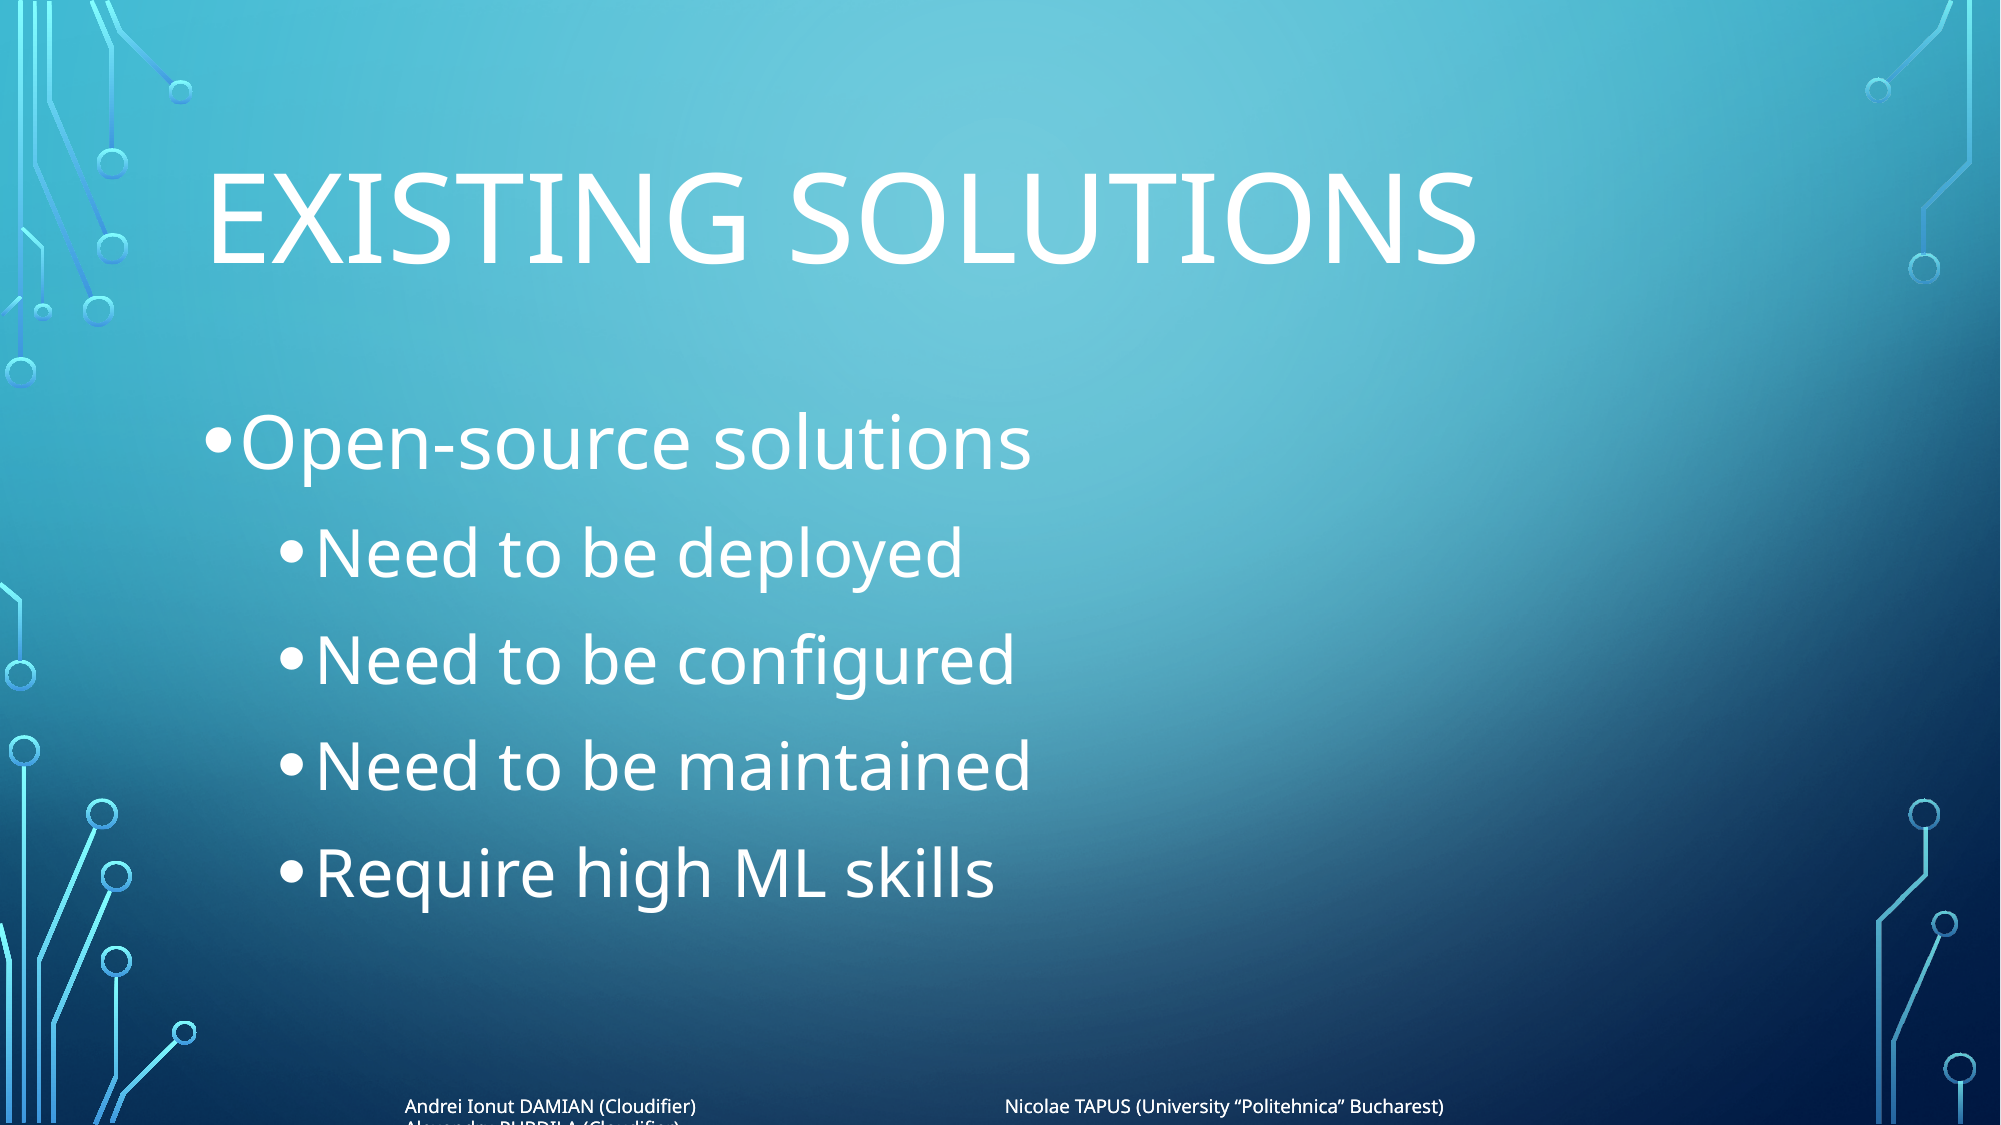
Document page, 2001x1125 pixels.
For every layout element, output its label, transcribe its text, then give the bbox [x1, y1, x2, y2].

title Existing solutions [187, 101, 1813, 344]
list Open-source solutions Need to be deployed Need to be configured Need to be maintained Require high ML skills [187, 369, 1813, 950]
